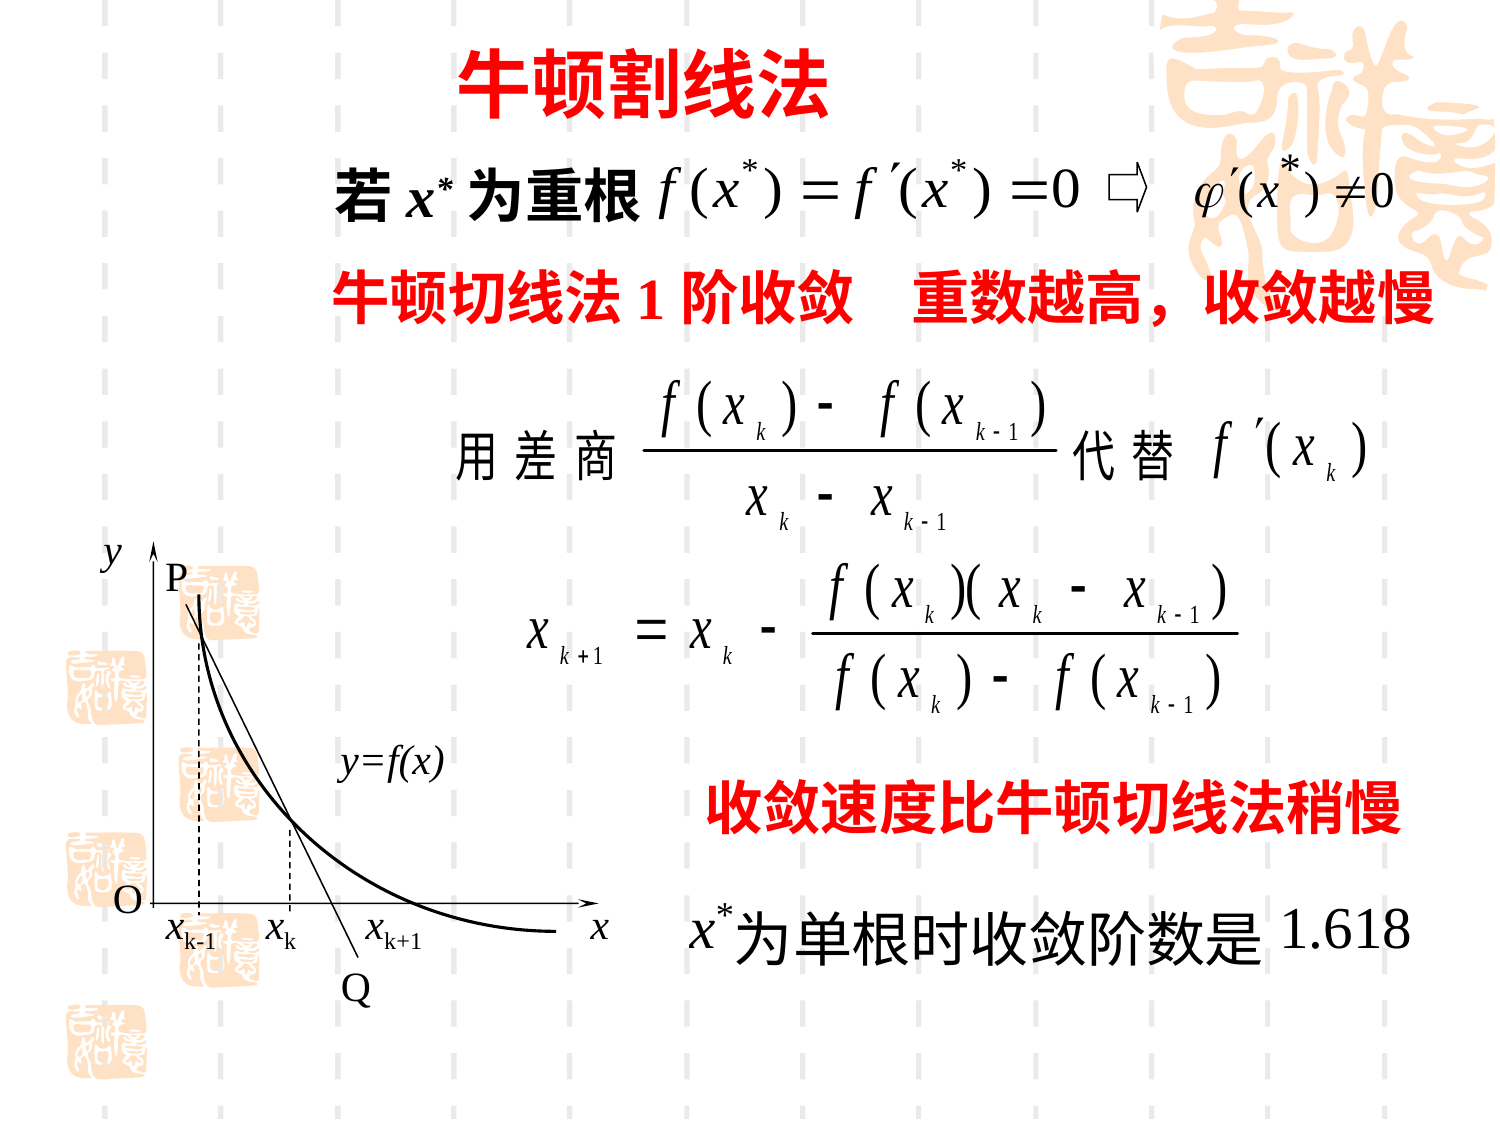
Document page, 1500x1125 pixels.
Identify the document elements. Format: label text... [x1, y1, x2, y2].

text_box 牛顿割线法 [331, 29, 956, 135]
text_box 牛顿切线法1阶收敛 [316, 253, 892, 339]
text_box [1109, 137, 1406, 234]
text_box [689, 889, 1449, 975]
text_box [638, 145, 1089, 231]
text_box 收敛速度比牛顿切线法稍慢 [689, 764, 1427, 849]
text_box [88, 515, 687, 1035]
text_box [336, 361, 1403, 728]
text_box 重数越高，收敛越慢 [896, 253, 1484, 339]
text_box 若x*为重根 [319, 151, 657, 237]
